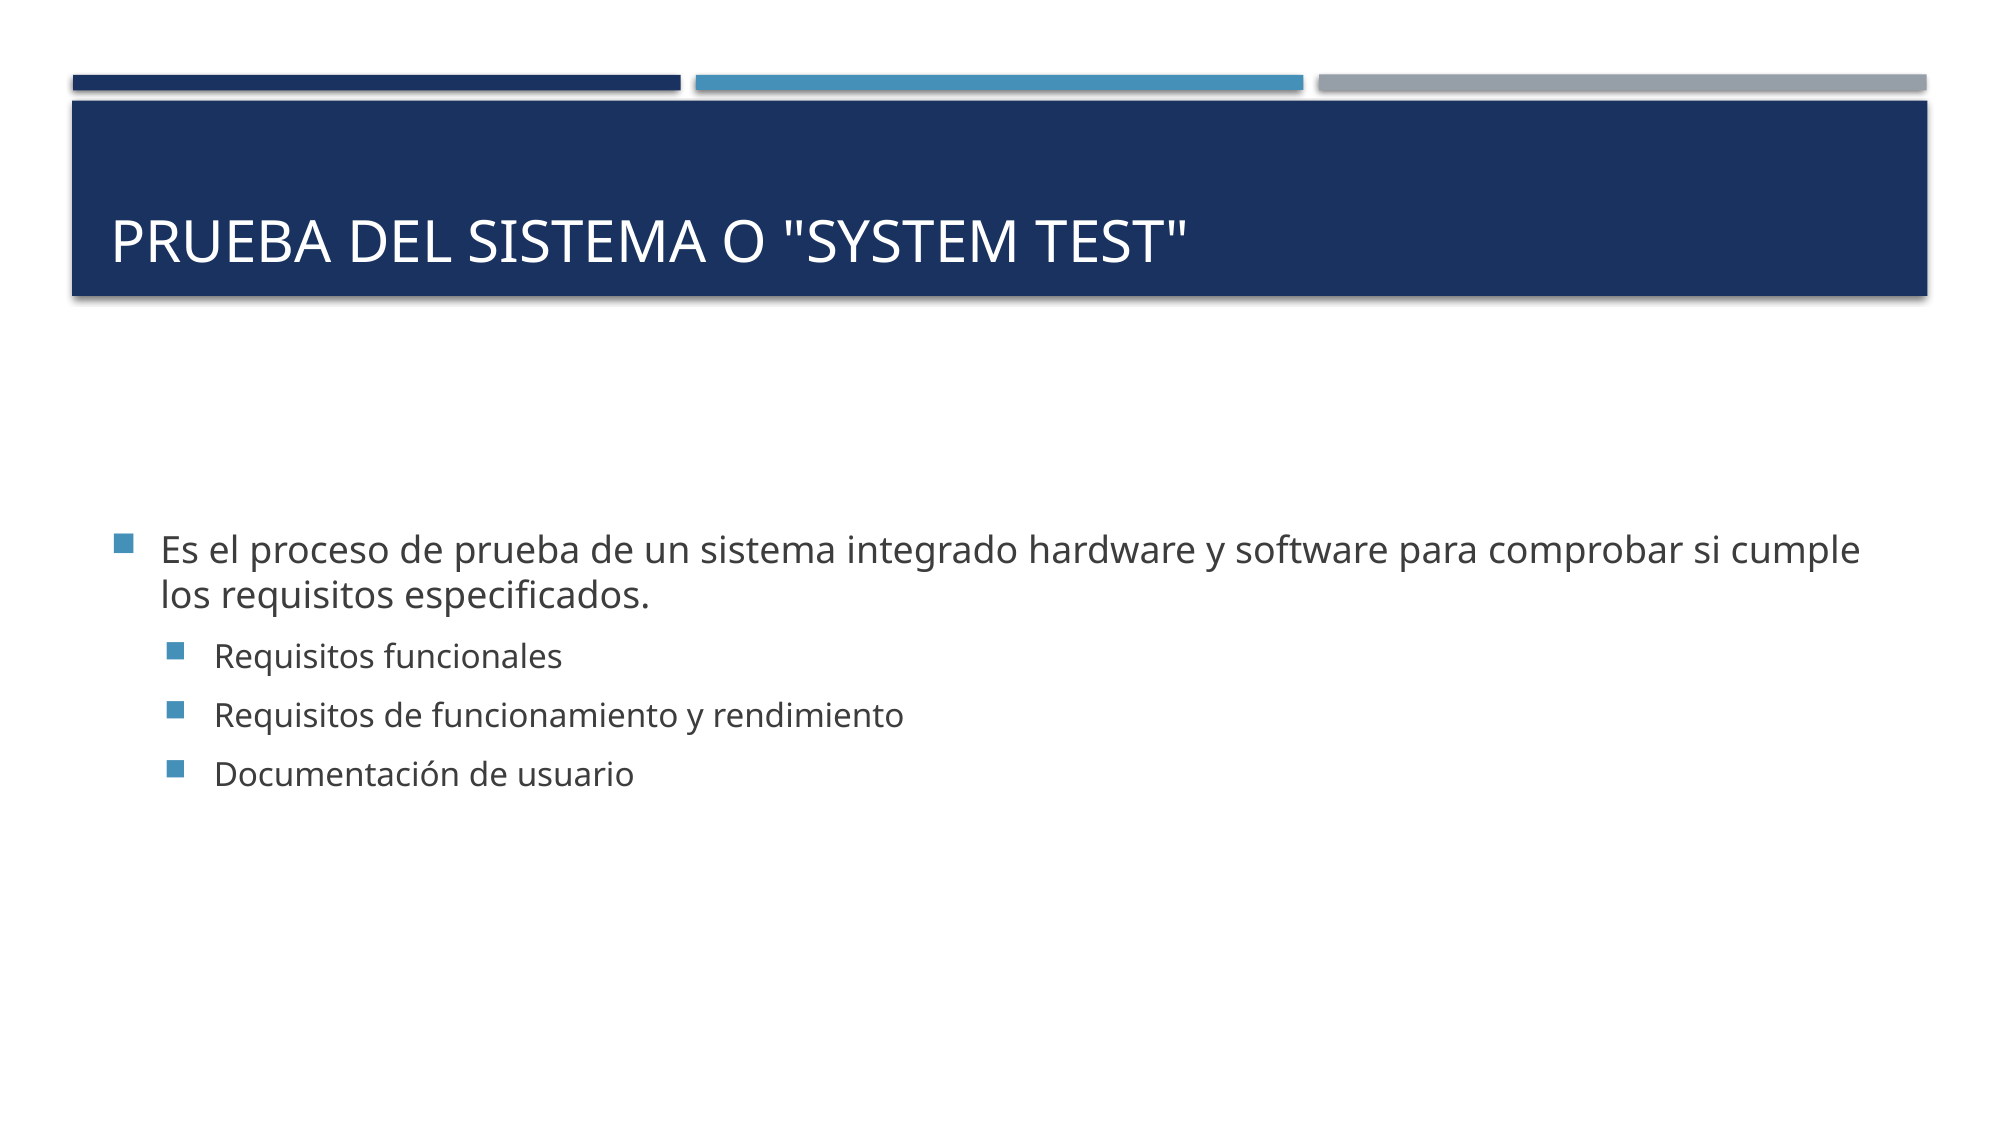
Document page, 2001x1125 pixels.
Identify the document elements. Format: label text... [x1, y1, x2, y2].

title prueba del sistema o "system test" [95, 115, 1905, 282]
list Es el proceso de prueba de un sistema integrado hardware y software para comprobar si cumple los requisitos especificados. Requisitos funcionales Requisitos de funcionamiento y rendimiento Documentación de usuario [95, 357, 1905, 962]
